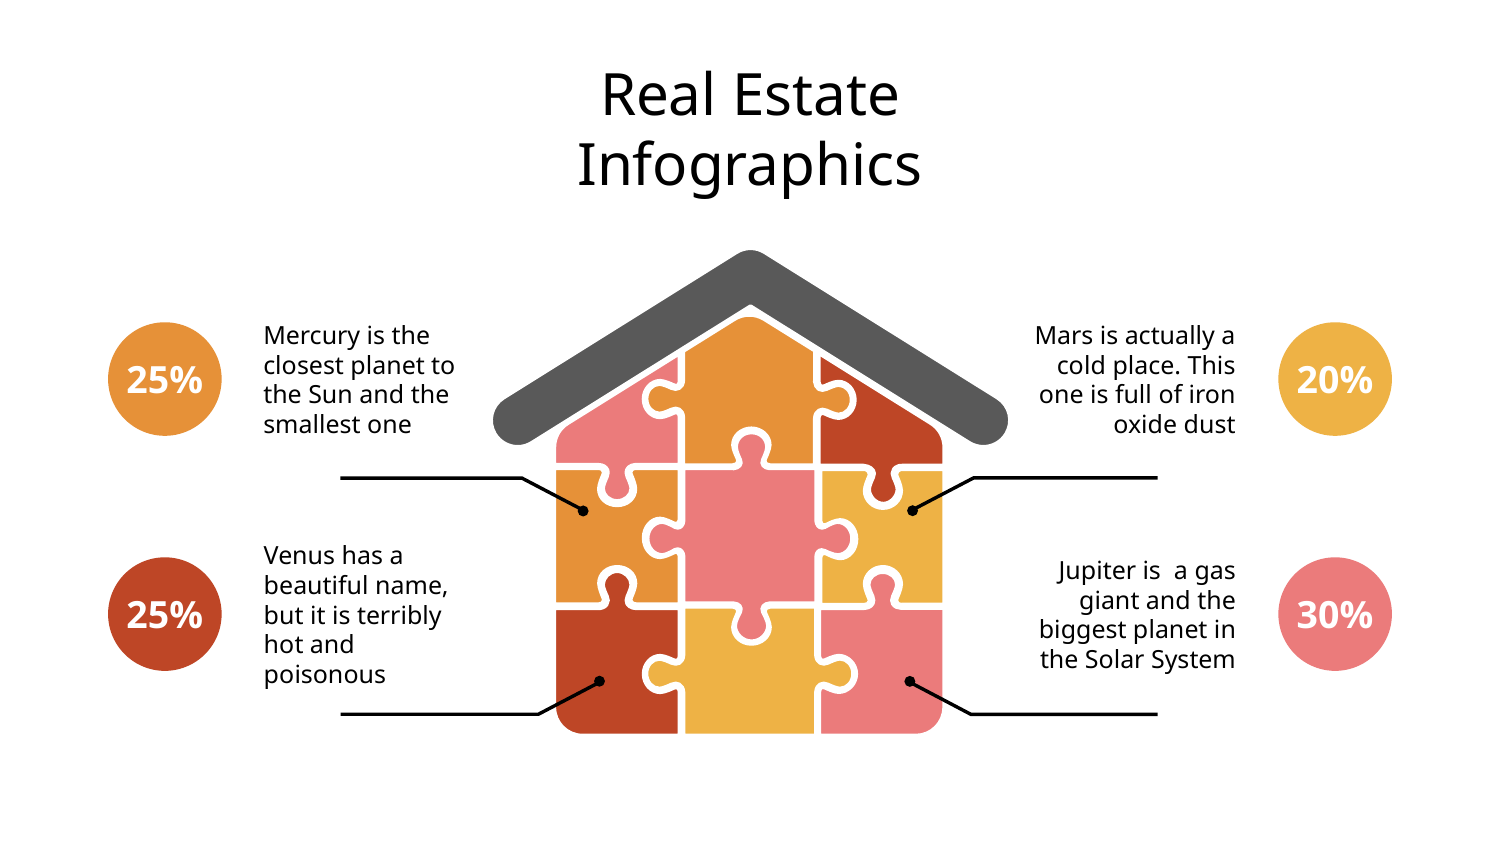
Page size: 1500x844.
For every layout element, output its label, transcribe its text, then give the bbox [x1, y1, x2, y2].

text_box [906, 477, 1158, 517]
text_box [554, 571, 680, 736]
text_box [949, 367, 1007, 447]
text_box [493, 248, 924, 447]
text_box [904, 675, 1158, 715]
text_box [340, 675, 606, 715]
title Real Estate Infographics [468, 88, 1032, 167]
text_box Jupiter is a gas giant and the biggest planet in the Solar System [1007, 540, 1252, 688]
text_box [819, 648, 944, 736]
text_box [554, 468, 642, 604]
text_box 25% [108, 557, 222, 671]
text_box Venus has a beautiful name, but it is terribly hot and poisonous [248, 540, 493, 688]
text_box [683, 315, 815, 352]
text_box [340, 477, 589, 517]
text_box Mercury is the closest planet to the Sun and the smallest one [248, 306, 493, 452]
text_box [646, 649, 853, 736]
text_box 20% [1278, 322, 1392, 436]
text_box 25% [108, 322, 222, 436]
text_box 30% [1278, 557, 1392, 671]
text_box Mars is actually a cold place. This one is full of iron oxide dust [1007, 306, 1251, 452]
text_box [647, 353, 945, 642]
text_box [554, 377, 642, 501]
